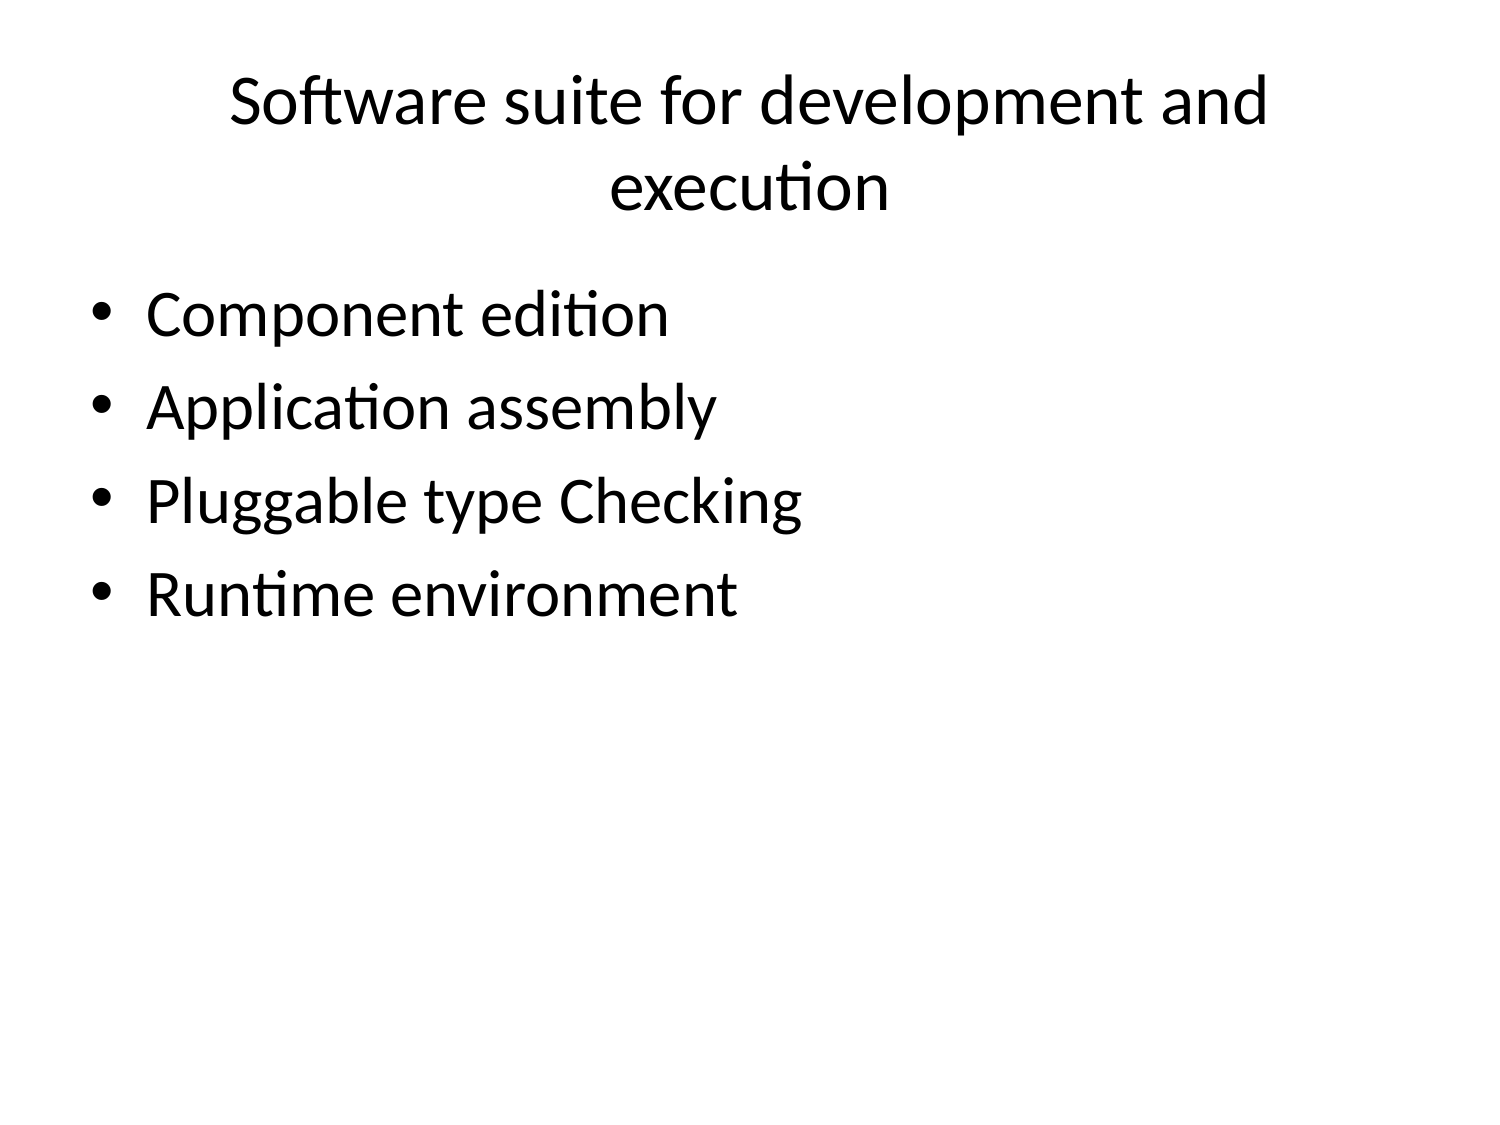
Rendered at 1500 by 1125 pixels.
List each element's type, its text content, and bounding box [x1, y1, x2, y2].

title Software suite for development and execution [75, 45, 1425, 233]
list Component edition Application assembly Pluggable type Checking Runtime environment [75, 262, 1425, 1005]
